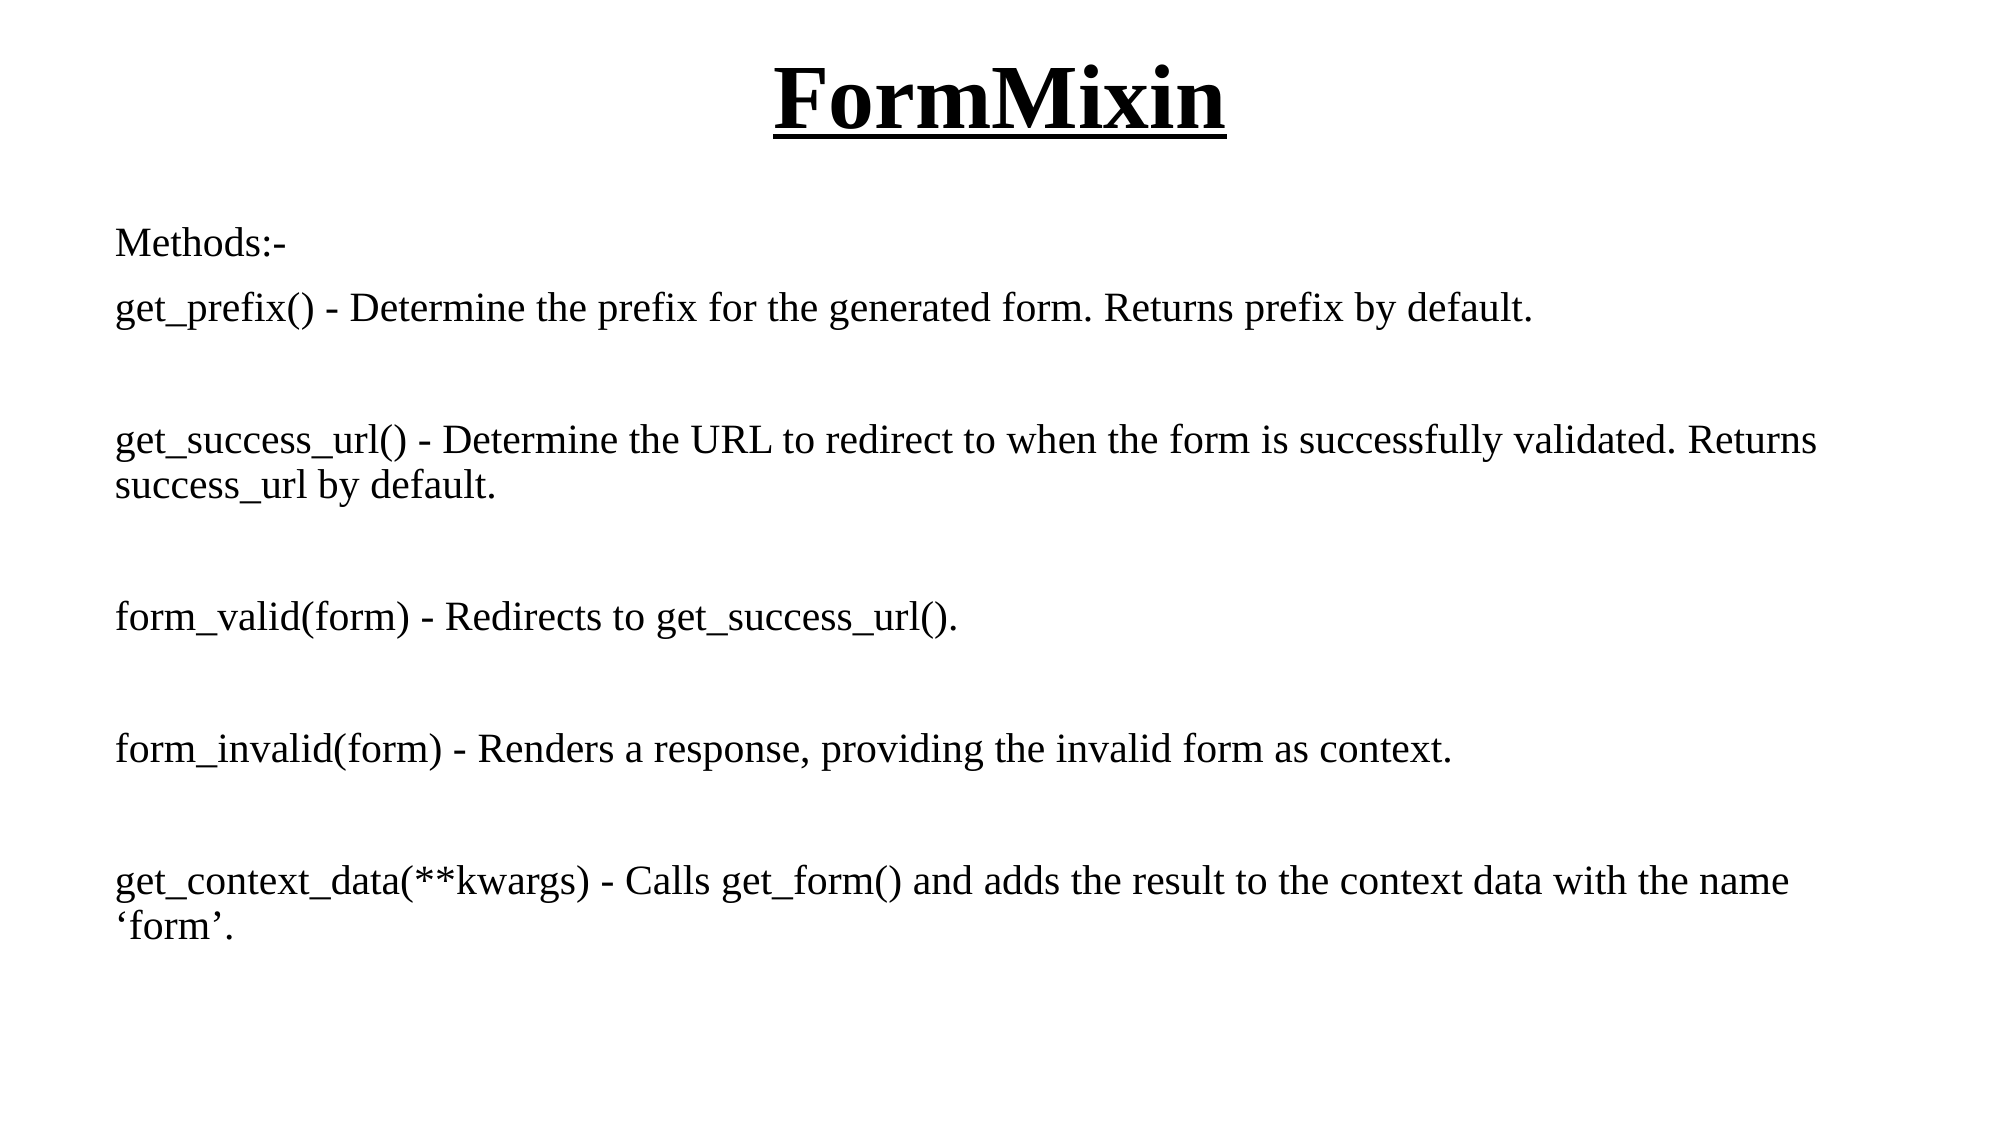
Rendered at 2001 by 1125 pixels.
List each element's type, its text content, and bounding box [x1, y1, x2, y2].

list Methods:- get_prefix() - Determine the prefix for the generated form. Returns prefix by default. get_success_url() - Determine the URL to redirect to when the form is successfully validated. Returns success_url by default. form_valid(form) - Redirects to get_success_url(). form_invalid(form) - Renders a response, providing the invalid form as context. get_context_data(**kwargs) - Calls get_form() and adds the result to the context data with the name ‘form’. [99, 212, 1861, 1030]
title FormMixin [99, 5, 1900, 193]
